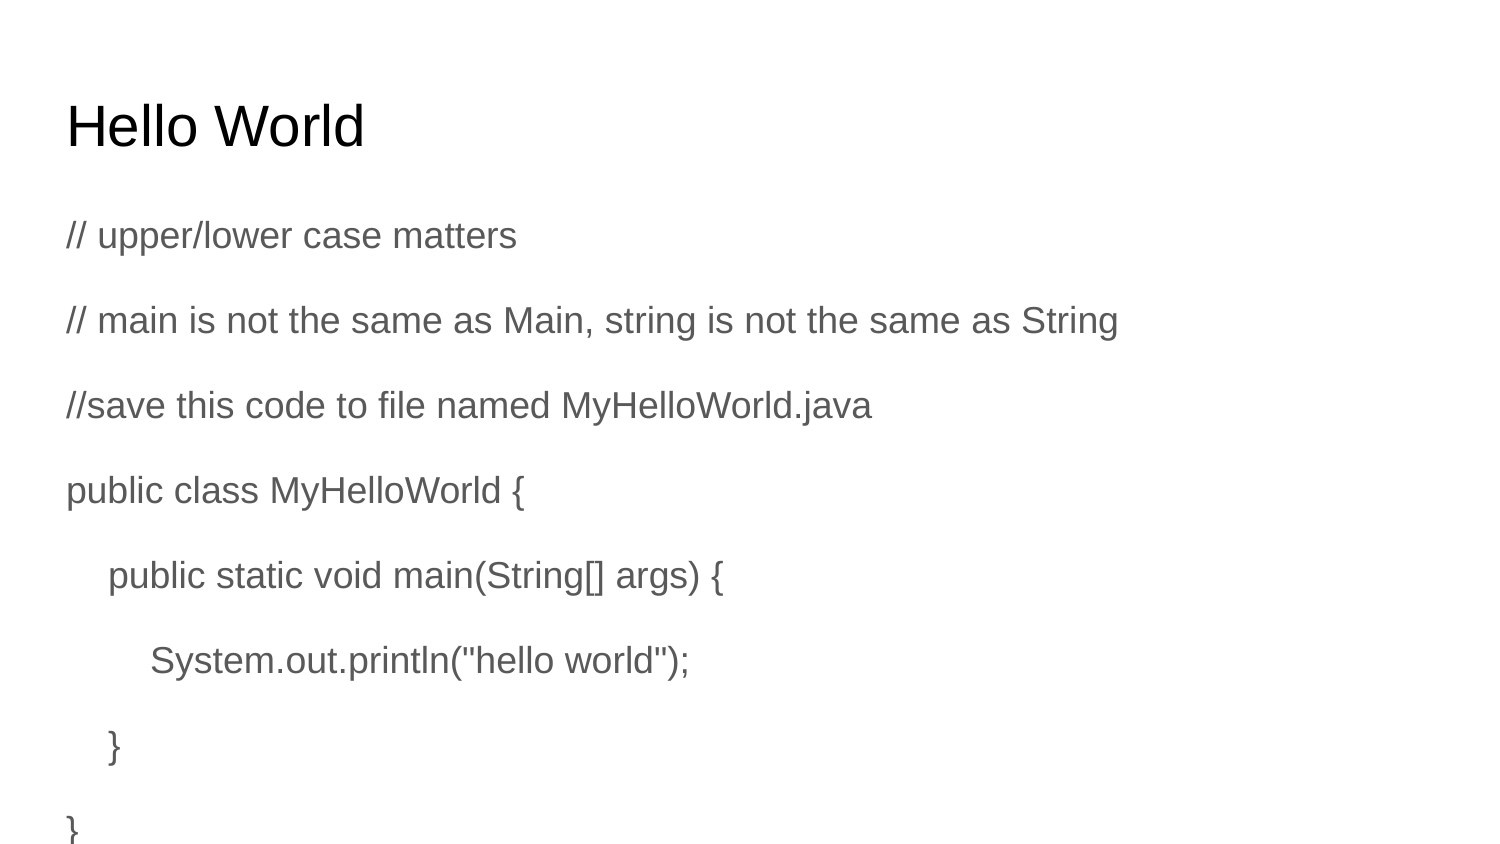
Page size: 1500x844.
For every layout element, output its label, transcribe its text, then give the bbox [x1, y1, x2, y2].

title Hello World [51, 72, 1449, 167]
list // upper/lower case matters // main is not the same as Main, string is not the same as String //save this code to file named MyHelloWorld.java public class MyHelloWorld { public static void main(String[] args) { System.out.println("hello world"); } } [51, 189, 1449, 844]
